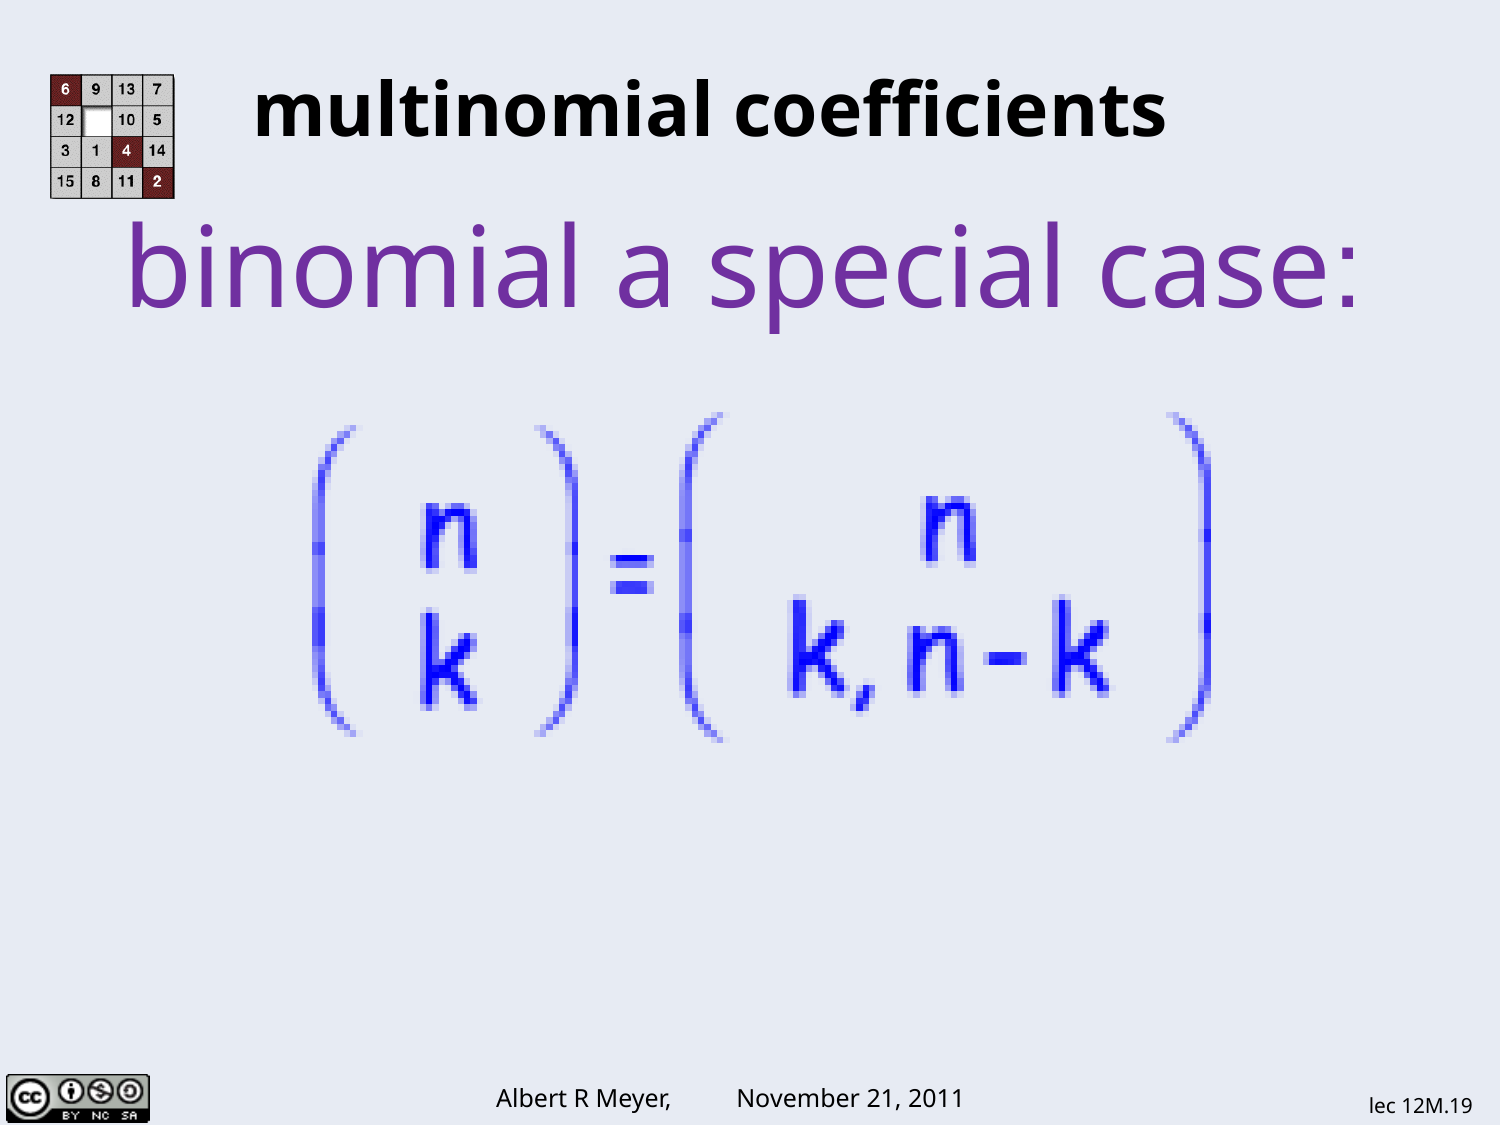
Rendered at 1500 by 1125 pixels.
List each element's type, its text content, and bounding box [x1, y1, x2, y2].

text_box lec 12M.19 [1049, 1084, 1488, 1125]
text_box binomial a special case: [108, 187, 1379, 338]
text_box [299, 399, 1217, 751]
picture [6, 1074, 150, 1123]
picture [50, 74, 175, 199]
text_box multinomial coefficients [237, 50, 1475, 163]
